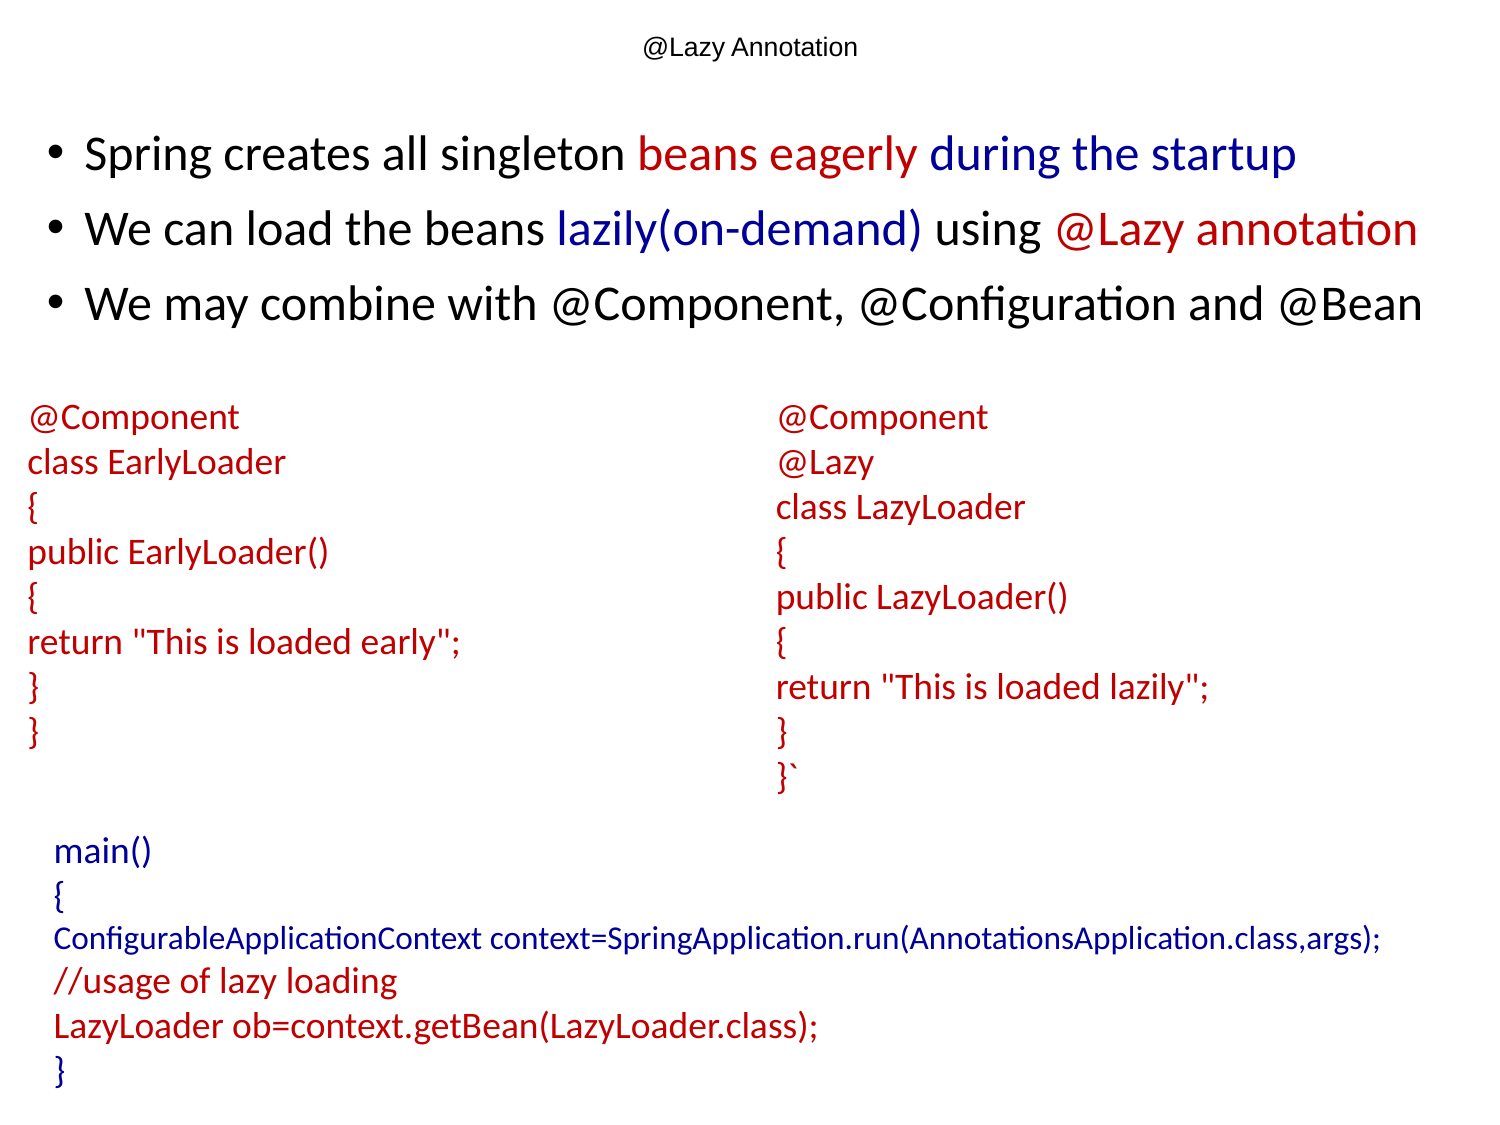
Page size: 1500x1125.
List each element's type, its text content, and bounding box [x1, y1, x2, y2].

text_box @Component @Lazy class LazyLoader { public LazyLoader() { return "This is loaded lazily"; } }` [761, 384, 1500, 805]
title @Lazy Annotation [103, 25, 1397, 70]
text_box main() { ConfigurableApplicationContext context=SpringApplication.run(AnnotationsApplication.class,args); //usage of lazy loading LazyLoader ob=context.getBean(LazyLoader.class); } [38, 818, 1500, 1125]
text_box @Component class EarlyLoader { public EarlyLoader() { return "This is loaded early"; } } [12, 384, 690, 760]
list Spring creates all singleton beans eagerly during the startup We can load the beans lazily(on-demand) using @Lazy annotation We may combine with @Component, @Configuration and @Bean [31, 119, 1500, 911]
